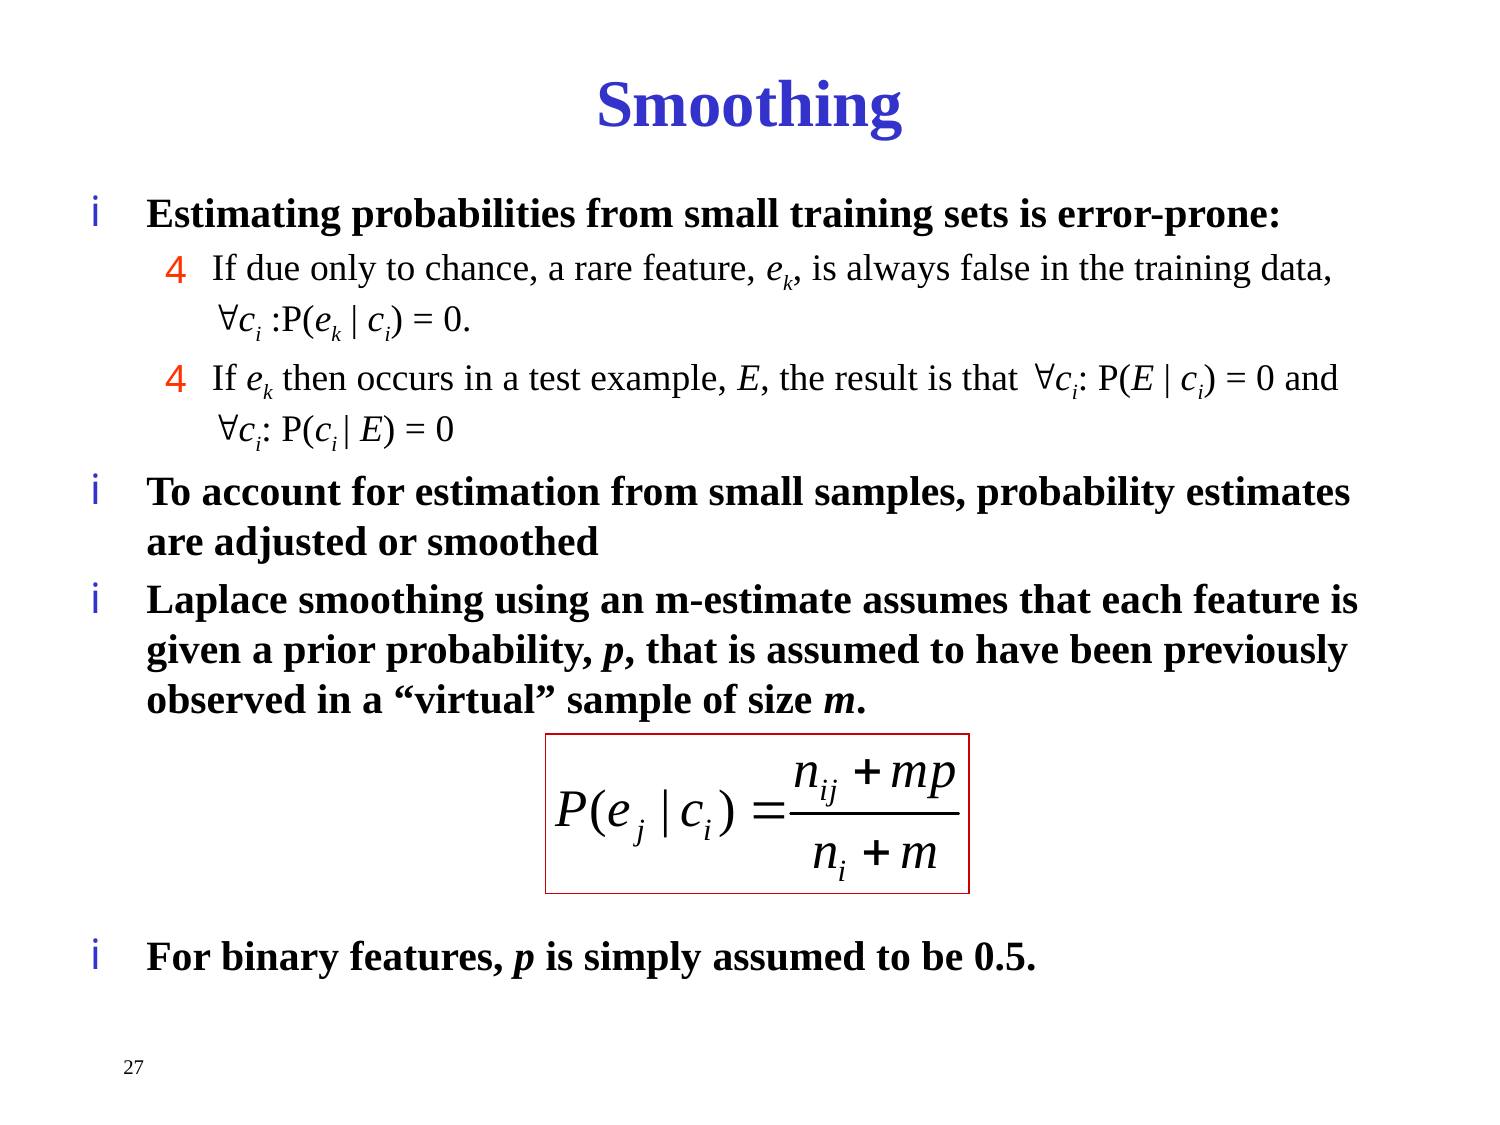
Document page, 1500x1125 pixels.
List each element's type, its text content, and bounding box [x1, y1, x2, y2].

title Smoothing [75, 50, 1425, 150]
slide_number 27 [108, 1046, 672, 1085]
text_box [545, 734, 969, 893]
list Estimating probabilities from small training sets is error-prone: If due only to chance, a rare feature, ek, is always false in the training data, ci :P(ek | ci) = 0. If ek then occurs in a test example, E, the result is that ci: P(E | ci) = 0 and ci: P(ci | E) = 0 To account for estimation from small samples, probability estimates are adjusted or smoothed Laplace smoothing using an m-estimate assumes that each feature is given a prior probability, p, that is assumed to have been previously observed in a “virtual” sample of size m. For binary features, p is simply assumed to be 0.5. [75, 178, 1425, 1025]
